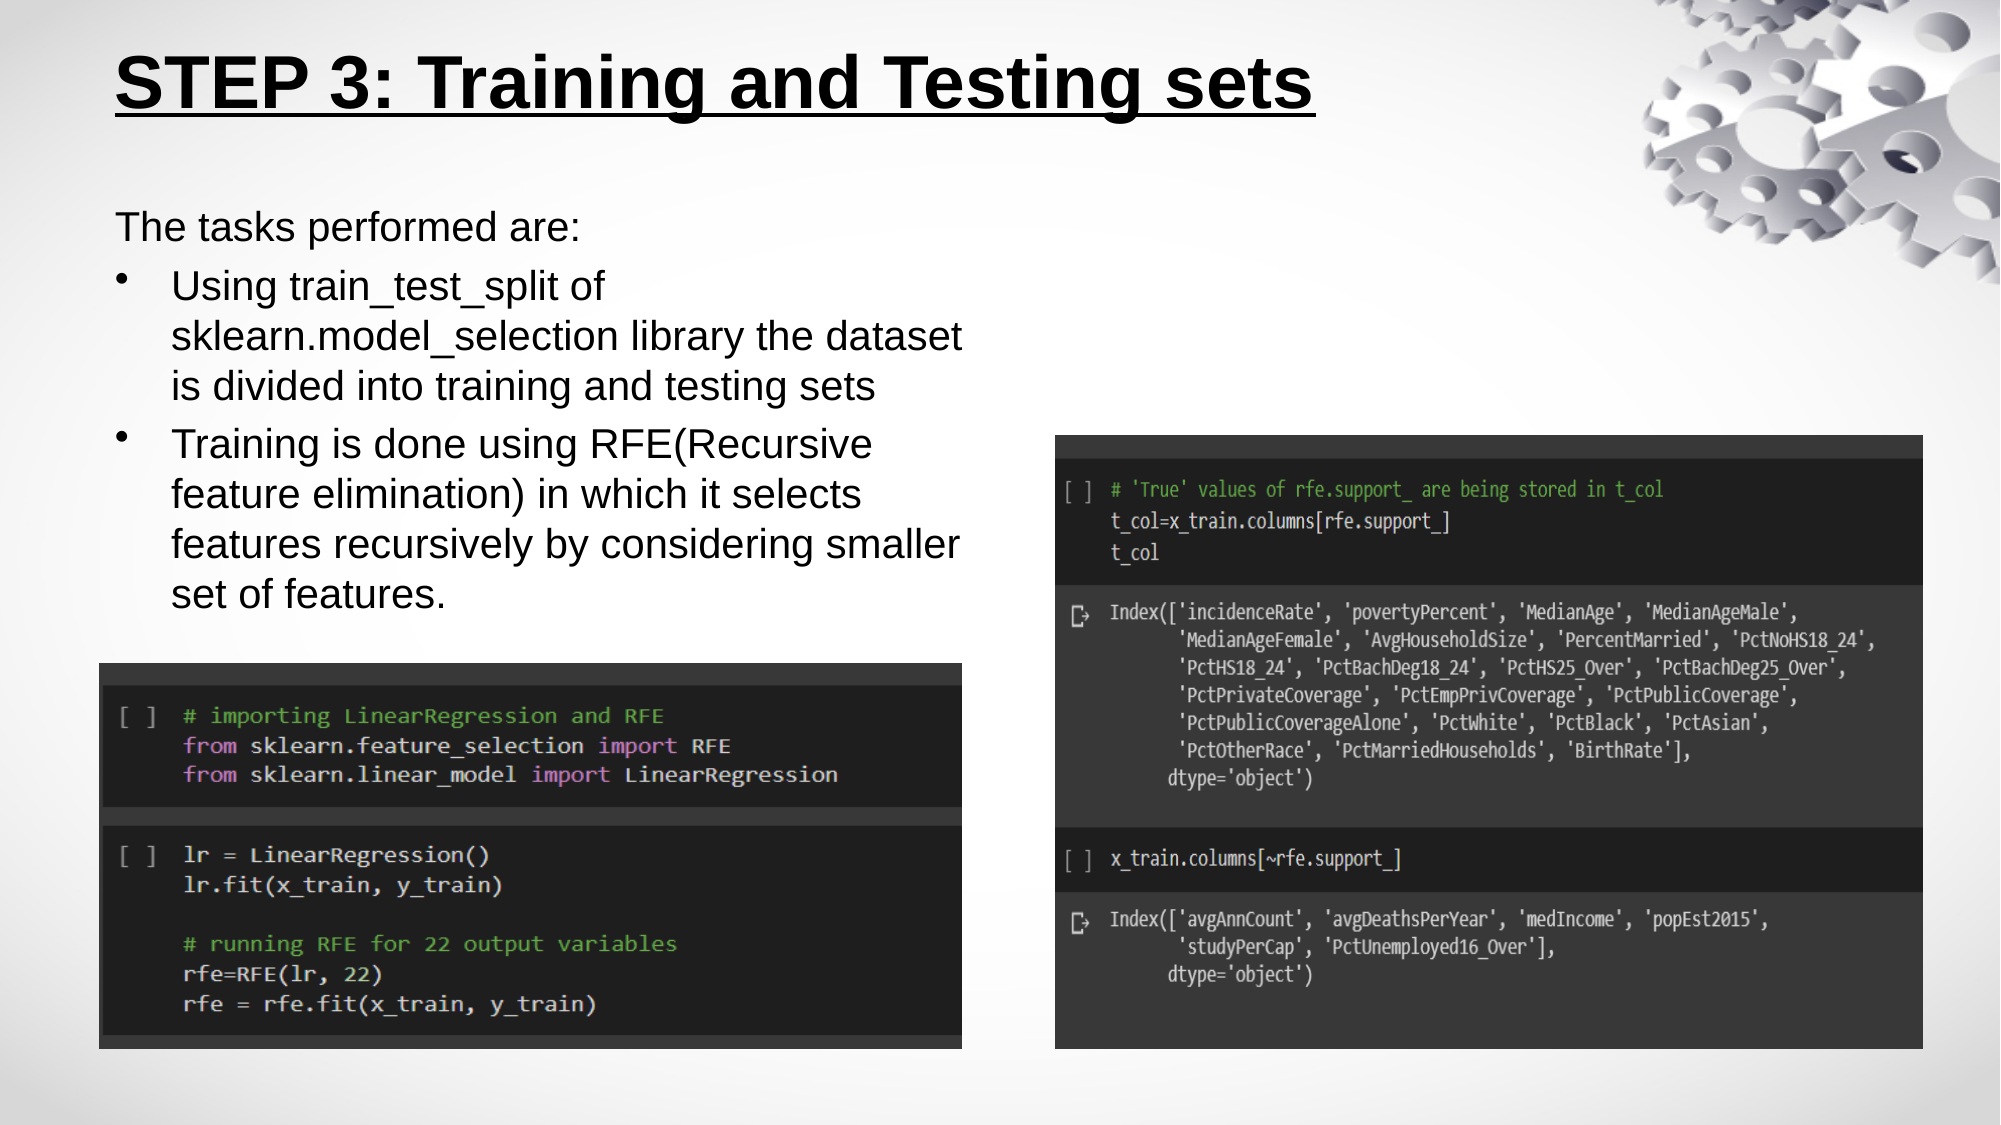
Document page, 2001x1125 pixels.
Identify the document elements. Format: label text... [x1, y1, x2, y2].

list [99, 663, 962, 1049]
list The tasks performed are: Using train_test_split of sklearn.model_selection library the dataset is divided into training and testing sets Training is done using RFE(Recursive feature elimination) in which it selects features recursively by considering smaller set of features. [99, 192, 984, 1006]
title STEP 3: Training and Testing sets [99, 30, 1901, 127]
picture [0, 0, 2000, 1125]
